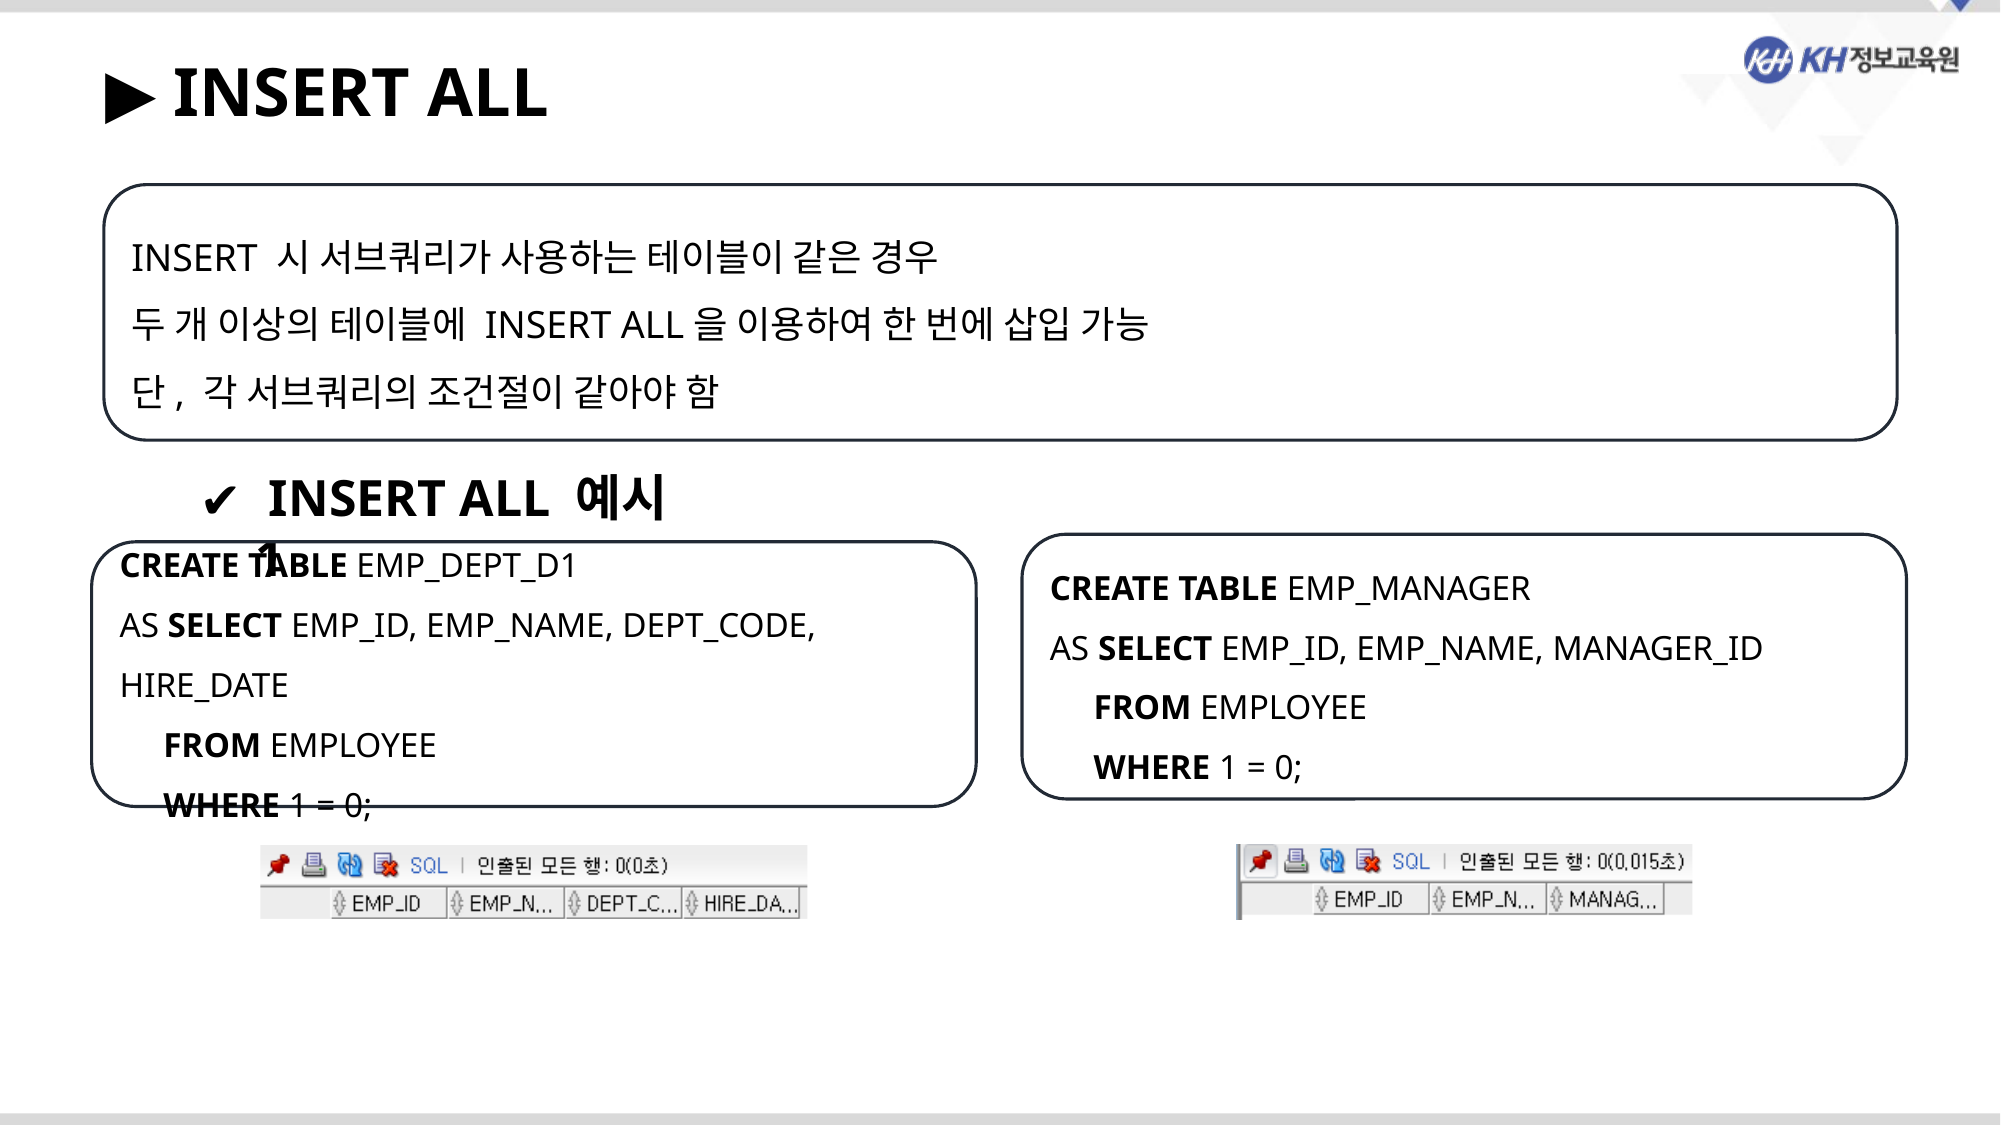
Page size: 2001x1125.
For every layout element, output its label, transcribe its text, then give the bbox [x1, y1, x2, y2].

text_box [91, 533, 1907, 807]
text_box ▶ INSERT ALL [90, 42, 1980, 138]
text_box INSERT 시 서브쿼리가 사용하는 테이블이 같은 경우 두 개 이상의 테이블에 INSERT ALL을 이용하여 한 번에 삽입 가능 단, 각 서브쿼리의 조건절이 같아야 함 [103, 184, 1898, 441]
text_box INSERT ALL 예시1 [184, 458, 716, 533]
picture [0, 0, 2001, 1113]
